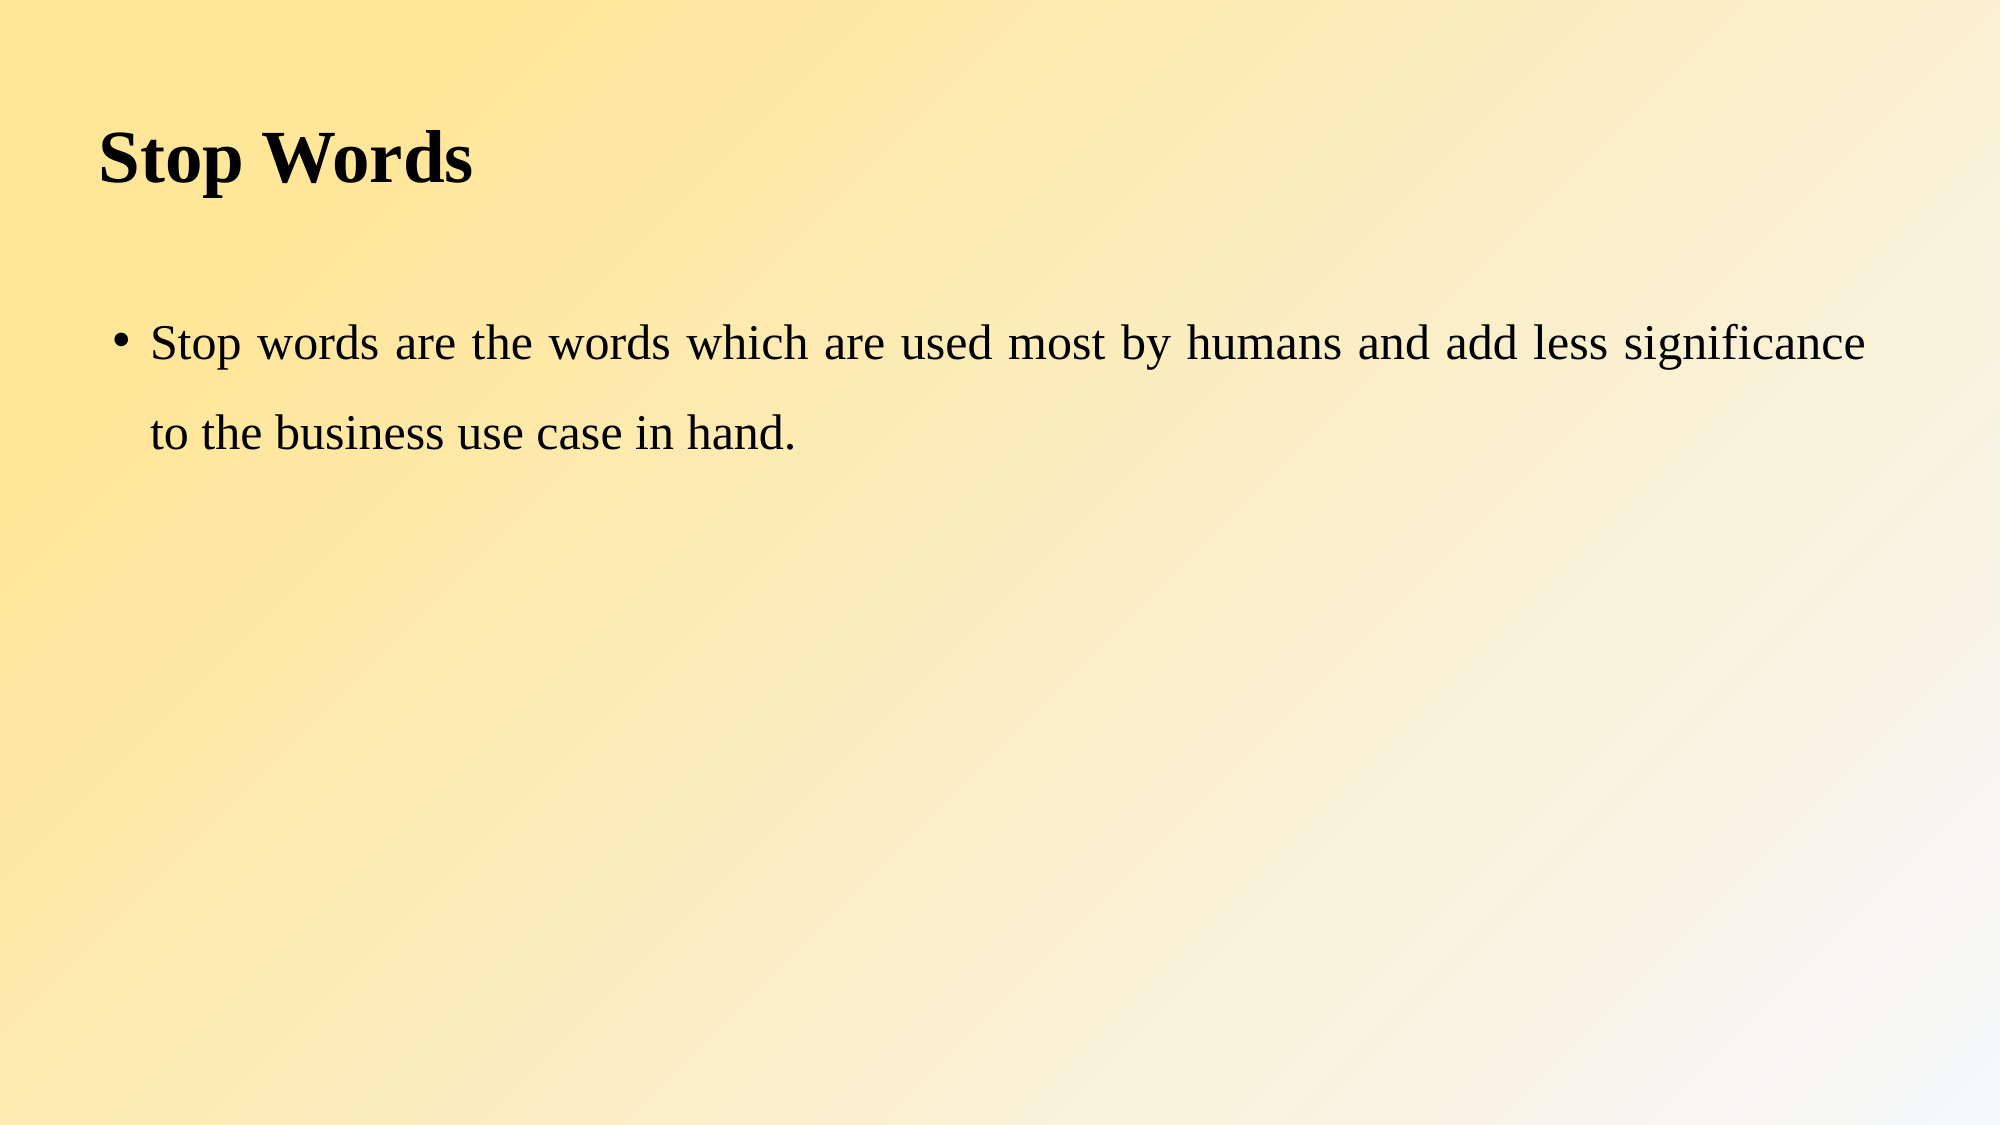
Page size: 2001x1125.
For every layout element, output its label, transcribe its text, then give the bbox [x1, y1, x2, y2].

title Stop Words [83, 49, 1809, 267]
list Stop words are the words which are used most by humans and add less significance to the business use case in hand. [97, 271, 1882, 490]
